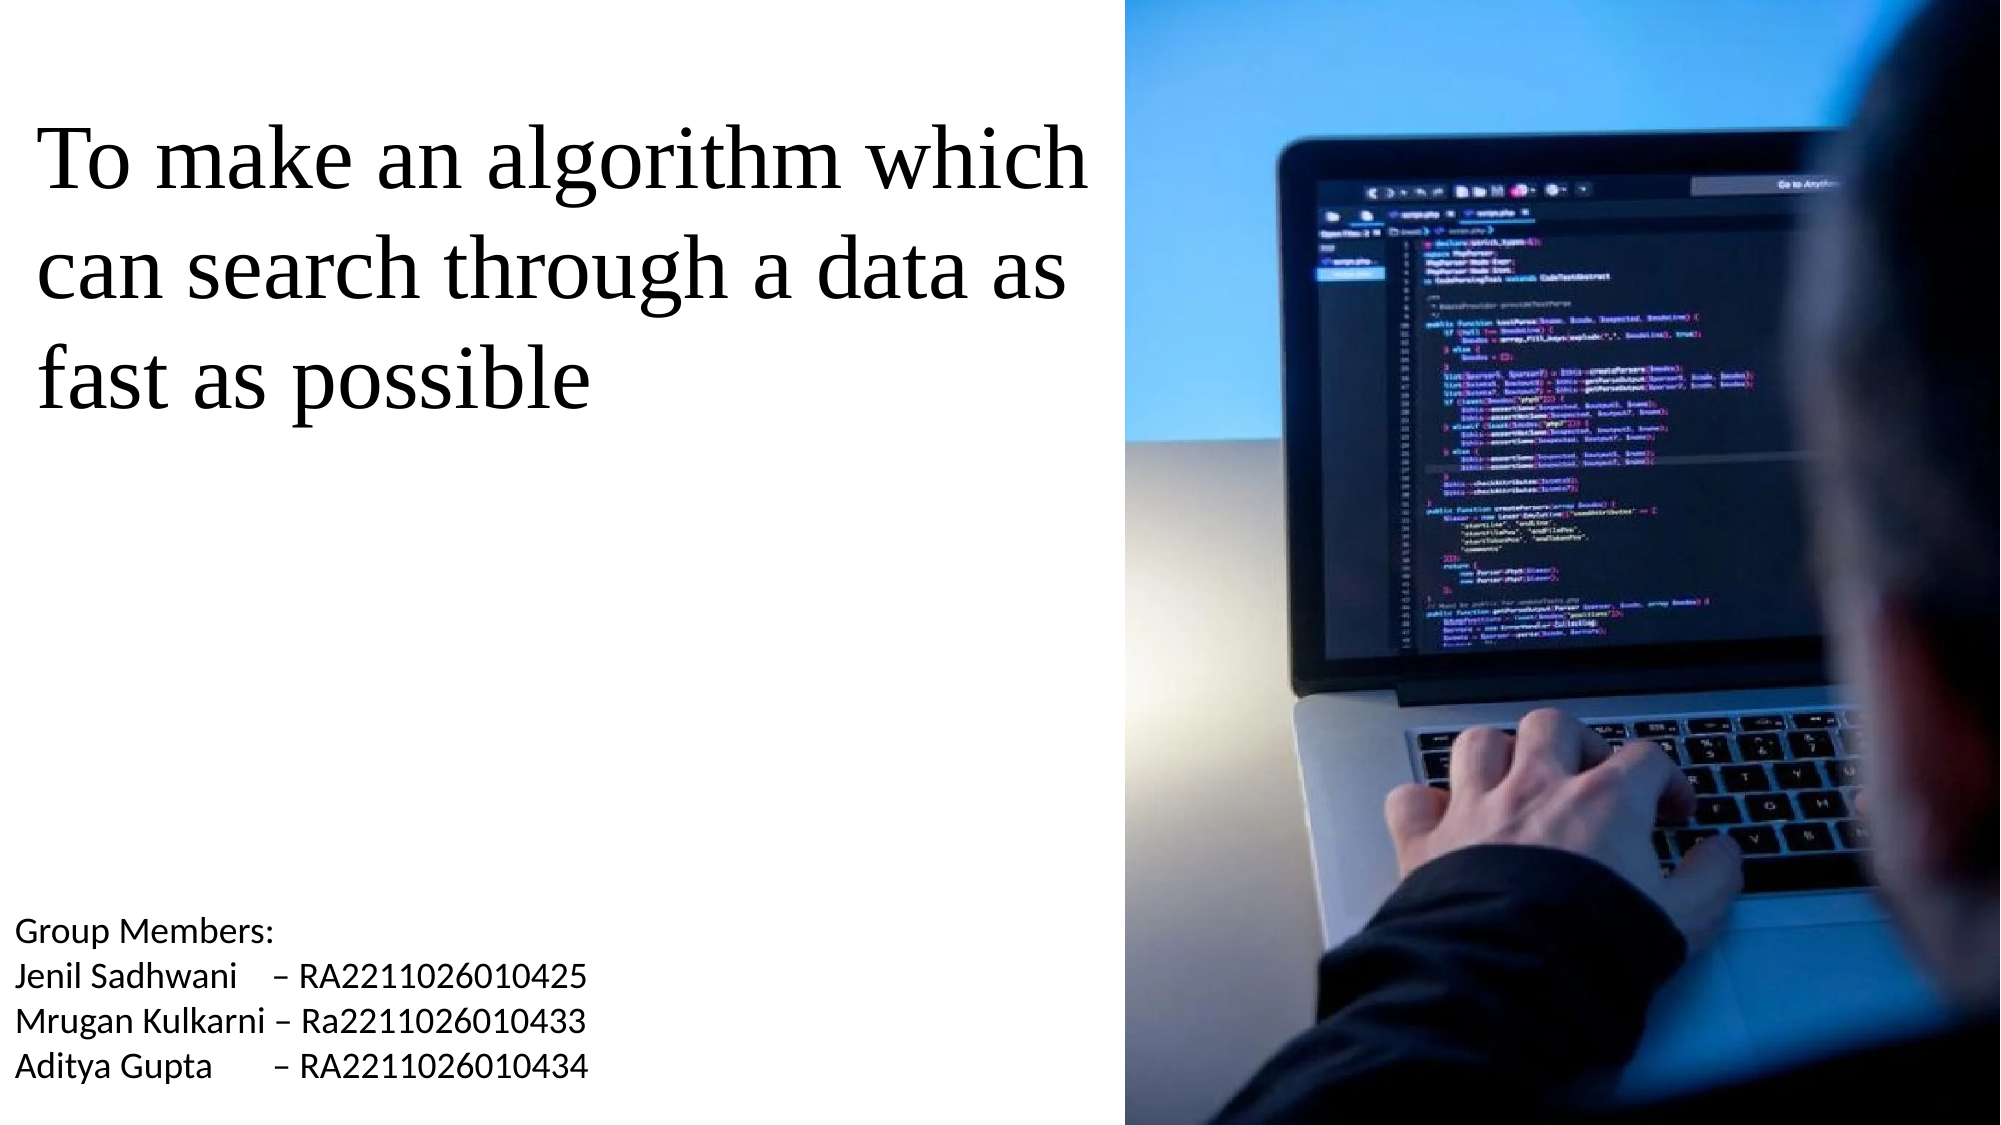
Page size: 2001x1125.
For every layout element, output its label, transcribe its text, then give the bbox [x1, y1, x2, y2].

text_box To make an algorithm which can search through a data as fast as possible [22, 89, 1124, 435]
picture [1124, 0, 2000, 1125]
text_box Group Members: Jenil Sadhwani – RA2211026010425 Mrugan Kulkarni – Ra2211026010433 Aditya Gupta – RA2211026010434 [0, 898, 1006, 1125]
